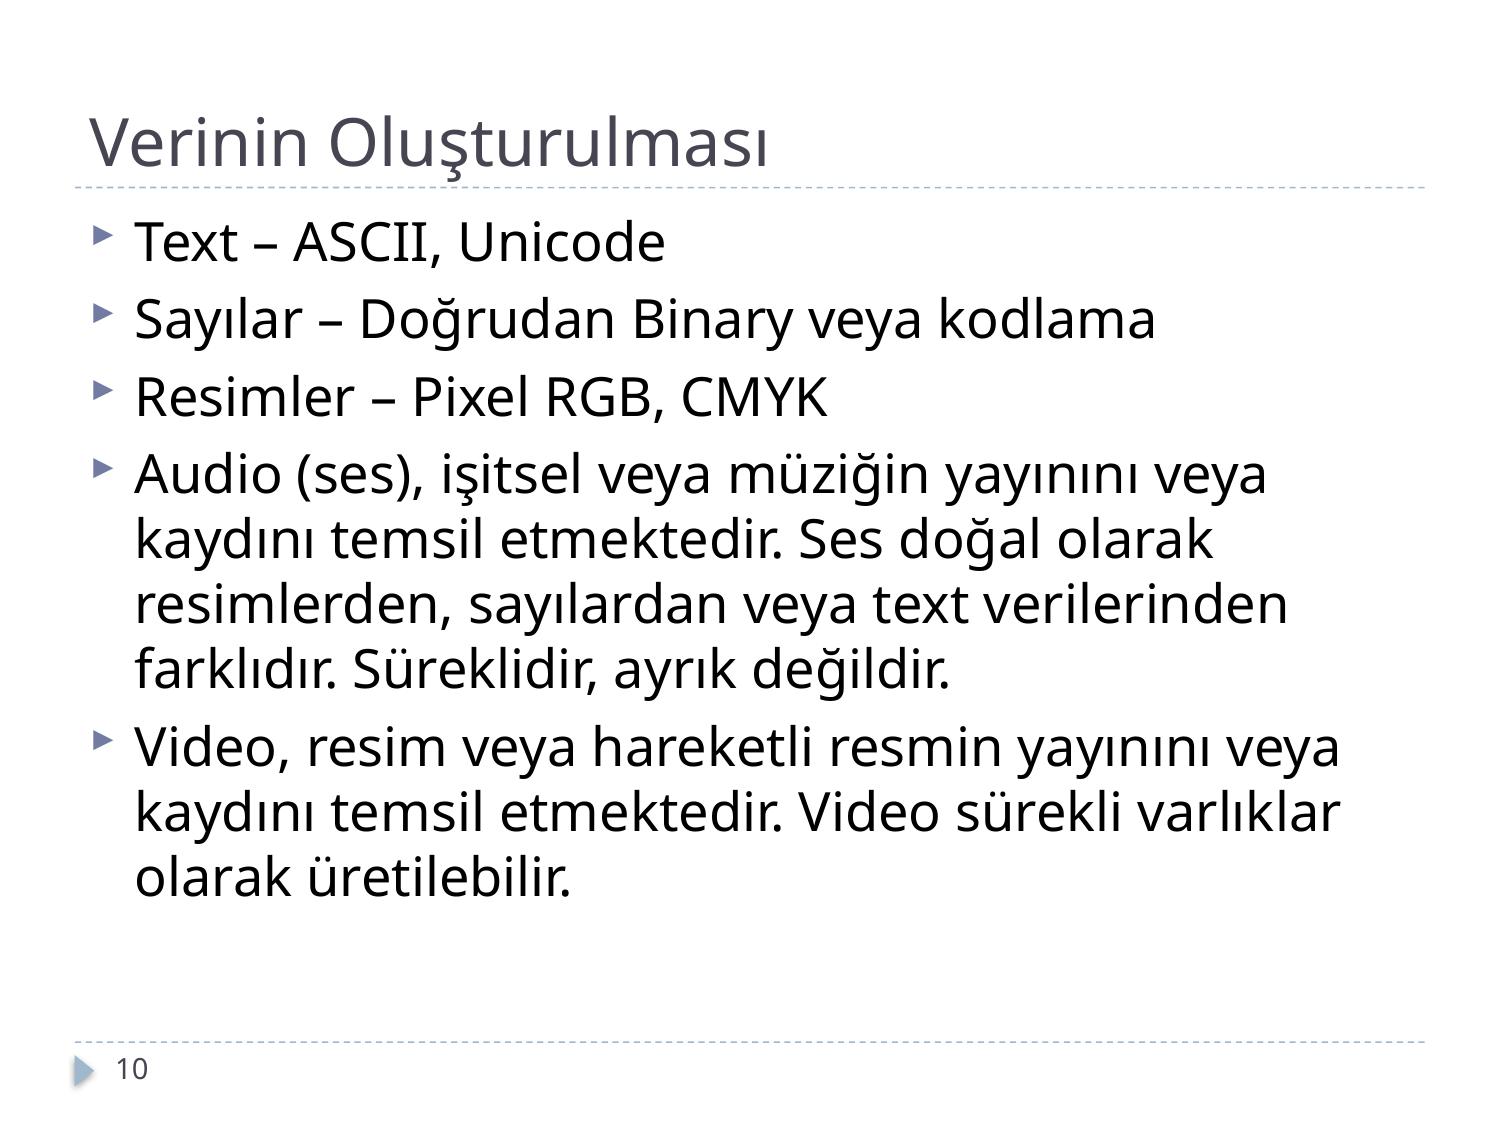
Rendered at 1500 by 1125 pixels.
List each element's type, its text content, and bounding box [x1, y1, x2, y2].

slide_number 10 [100, 1042, 426, 1103]
list Text – ASCII, Unicode Sayılar – Doğrudan Binary veya kodlama Resimler – Pixel RGB, CMYK Audio (ses), işitsel veya müziğin yayınını veya kaydını temsil etmektedir. Ses doğal olarak resimlerden, sayılardan veya text verilerinden farklıdır. Süreklidir, ayrık değildir. Video, resim veya hareketli resmin yayınını veya kaydını temsil etmektedir. Video sürekli varlıklar olarak üretilebilir. [75, 200, 1425, 1010]
title Verinin Oluşturulması [75, 24, 1425, 188]
